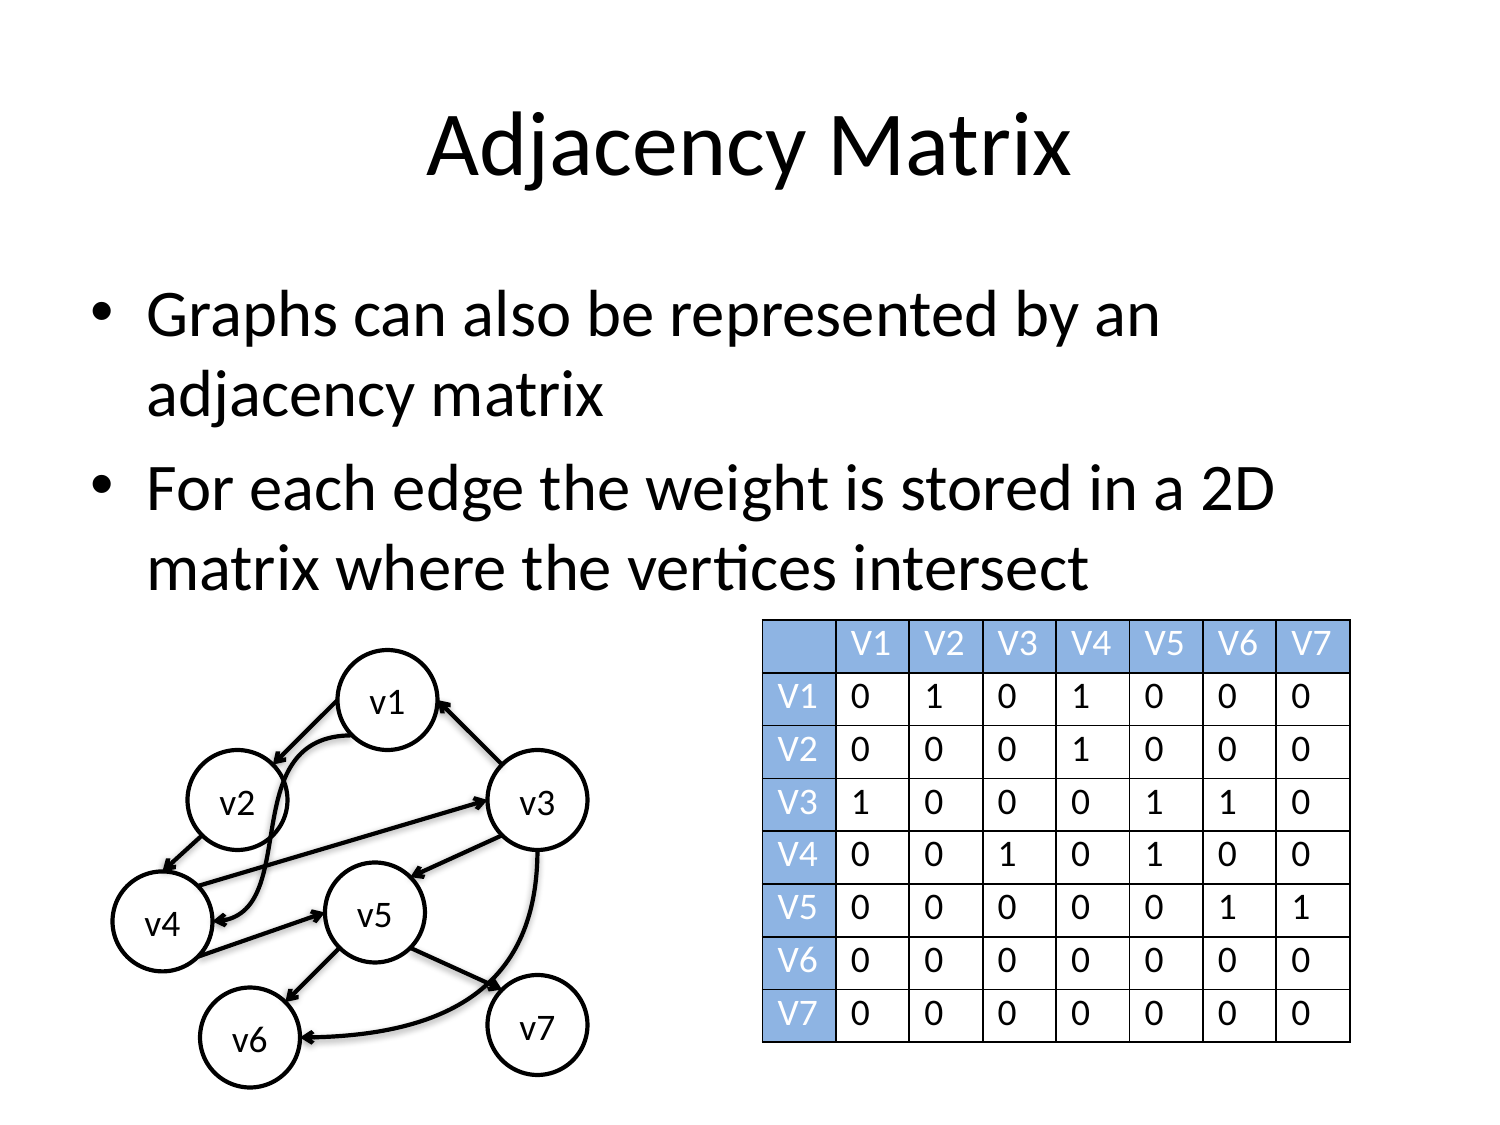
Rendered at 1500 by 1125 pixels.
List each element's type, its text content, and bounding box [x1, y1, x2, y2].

table_cell 0 [1130, 990, 1202, 1041]
table_cell 0 [910, 885, 982, 936]
table_cell 1 [1130, 779, 1202, 830]
table_cell V6 [763, 938, 835, 989]
table_cell 1 [1204, 779, 1275, 830]
table_cell 0 [910, 726, 982, 778]
table_cell 0 [837, 674, 908, 725]
table_cell 0 [1277, 674, 1349, 725]
table_cell 0 [984, 885, 1055, 936]
table_cell 0 [1204, 990, 1275, 1041]
table_cell 1 [1277, 885, 1349, 936]
table_cell 0 [837, 832, 908, 883]
table_cell 1 [910, 674, 982, 725]
table_cell V1 [763, 674, 835, 725]
table_cell 0 [1130, 885, 1202, 936]
table_cell V4 [763, 832, 835, 883]
table_cell 1 [1057, 674, 1129, 725]
table_header V1 [837, 621, 908, 672]
table_cell 0 [984, 779, 1055, 830]
table_cell 0 [837, 990, 908, 1041]
table_cell 1 [837, 779, 908, 830]
table_cell 0 [910, 832, 982, 883]
table_cell 0 [1204, 938, 1275, 989]
table_cell V2 [763, 726, 835, 778]
table_cell 1 [1130, 832, 1202, 883]
table_cell 0 [1130, 726, 1202, 778]
table_header V5 [1130, 621, 1202, 672]
table_header [763, 621, 835, 672]
table_cell 0 [1204, 726, 1275, 778]
table_cell 1 [1204, 885, 1275, 936]
table_header V3 [984, 621, 1055, 672]
table_cell 0 [1130, 938, 1202, 989]
table_cell 0 [1204, 832, 1275, 883]
table_cell 1 [1057, 726, 1129, 778]
table_header V2 [910, 621, 982, 672]
table_cell 0 [1057, 938, 1129, 989]
table_cell 0 [1057, 990, 1129, 1041]
table_cell 0 [837, 938, 908, 989]
table_header V7 [1277, 621, 1349, 672]
table_cell 0 [910, 990, 982, 1041]
table_cell 0 [1204, 674, 1275, 725]
table_cell 0 [984, 938, 1055, 989]
table_cell 0 [1057, 885, 1129, 936]
table_cell V3 [763, 779, 835, 830]
table_cell 0 [1057, 832, 1129, 883]
table_cell 1 [984, 832, 1055, 883]
table_cell 0 [984, 674, 1055, 725]
title Adjacency Matrix [75, 45, 1425, 233]
list Graphs can also be represented by an adjacency matrix For each edge the weight is stored in a 2D matrix where the vertices intersect [75, 262, 1400, 1005]
table_cell V5 [763, 885, 835, 936]
table_header V6 [1204, 621, 1275, 672]
table_cell 0 [837, 885, 908, 936]
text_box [112, 649, 588, 1088]
table_cell 0 [1277, 726, 1349, 778]
table_cell V7 [763, 990, 835, 1041]
table_cell 0 [1277, 832, 1349, 883]
table_cell 0 [1277, 938, 1349, 989]
table_cell 0 [910, 938, 982, 989]
table_cell 0 [984, 990, 1055, 1041]
table_cell 0 [1277, 779, 1349, 830]
table_cell 0 [1277, 990, 1349, 1041]
table_cell 0 [1130, 674, 1202, 725]
table_cell 0 [837, 726, 908, 778]
table_cell 0 [1057, 779, 1129, 830]
table_cell 0 [910, 779, 982, 830]
table_cell 0 [984, 726, 1055, 778]
table_header V4 [1057, 621, 1129, 672]
